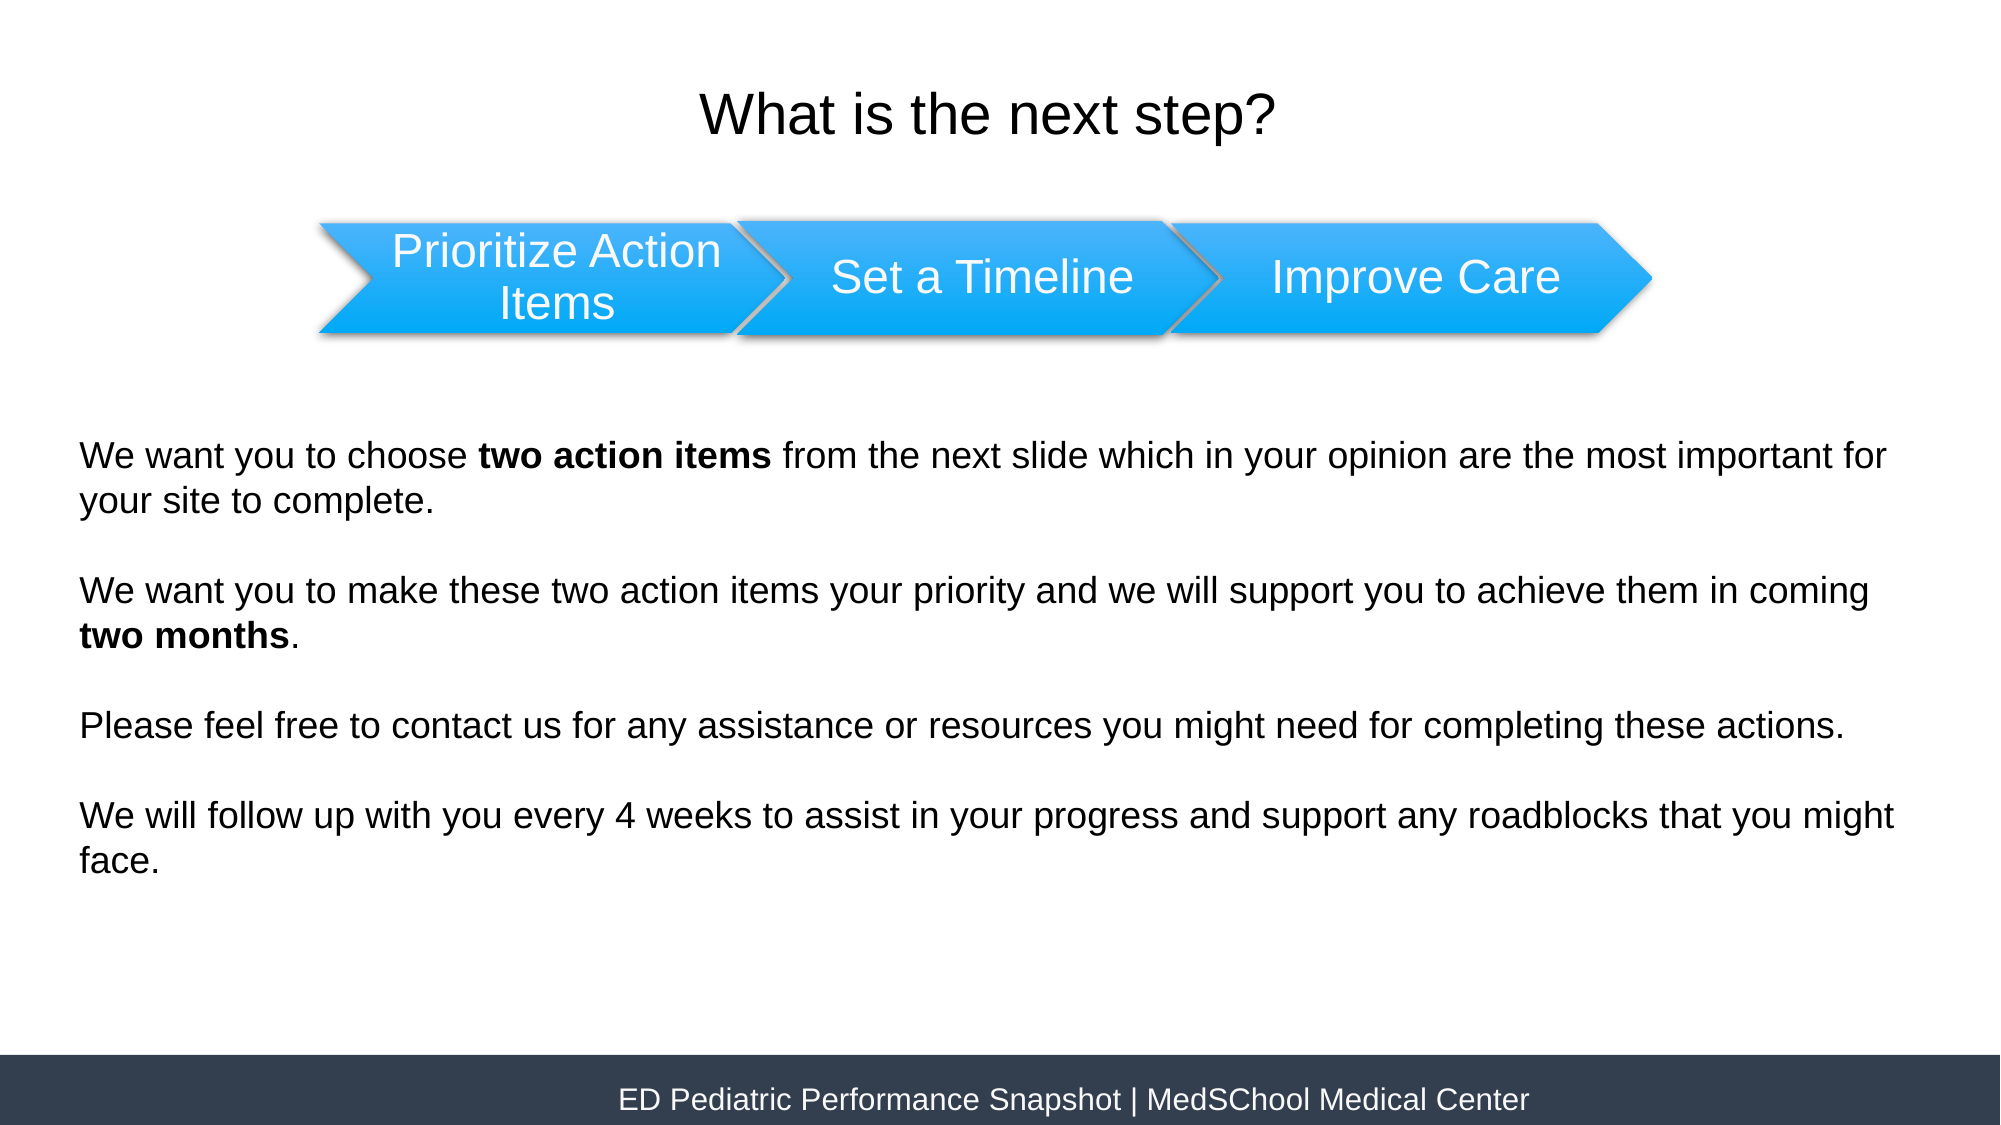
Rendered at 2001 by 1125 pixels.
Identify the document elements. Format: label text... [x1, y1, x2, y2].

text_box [319, 107, 1653, 449]
text_box We want you to choose two action items from the next slide which in your opinion are the most important for your site to complete. We want you to make these two action items your priority and we will support you to achieve them in coming two months. Please feel free to contact us for any assistance or resources you might need for completing these actions. We will follow up with you every 4 weeks to assist in your progress and support any roadblocks that you might face. [64, 424, 1936, 889]
text_box What is the next step? [685, 68, 1389, 107]
